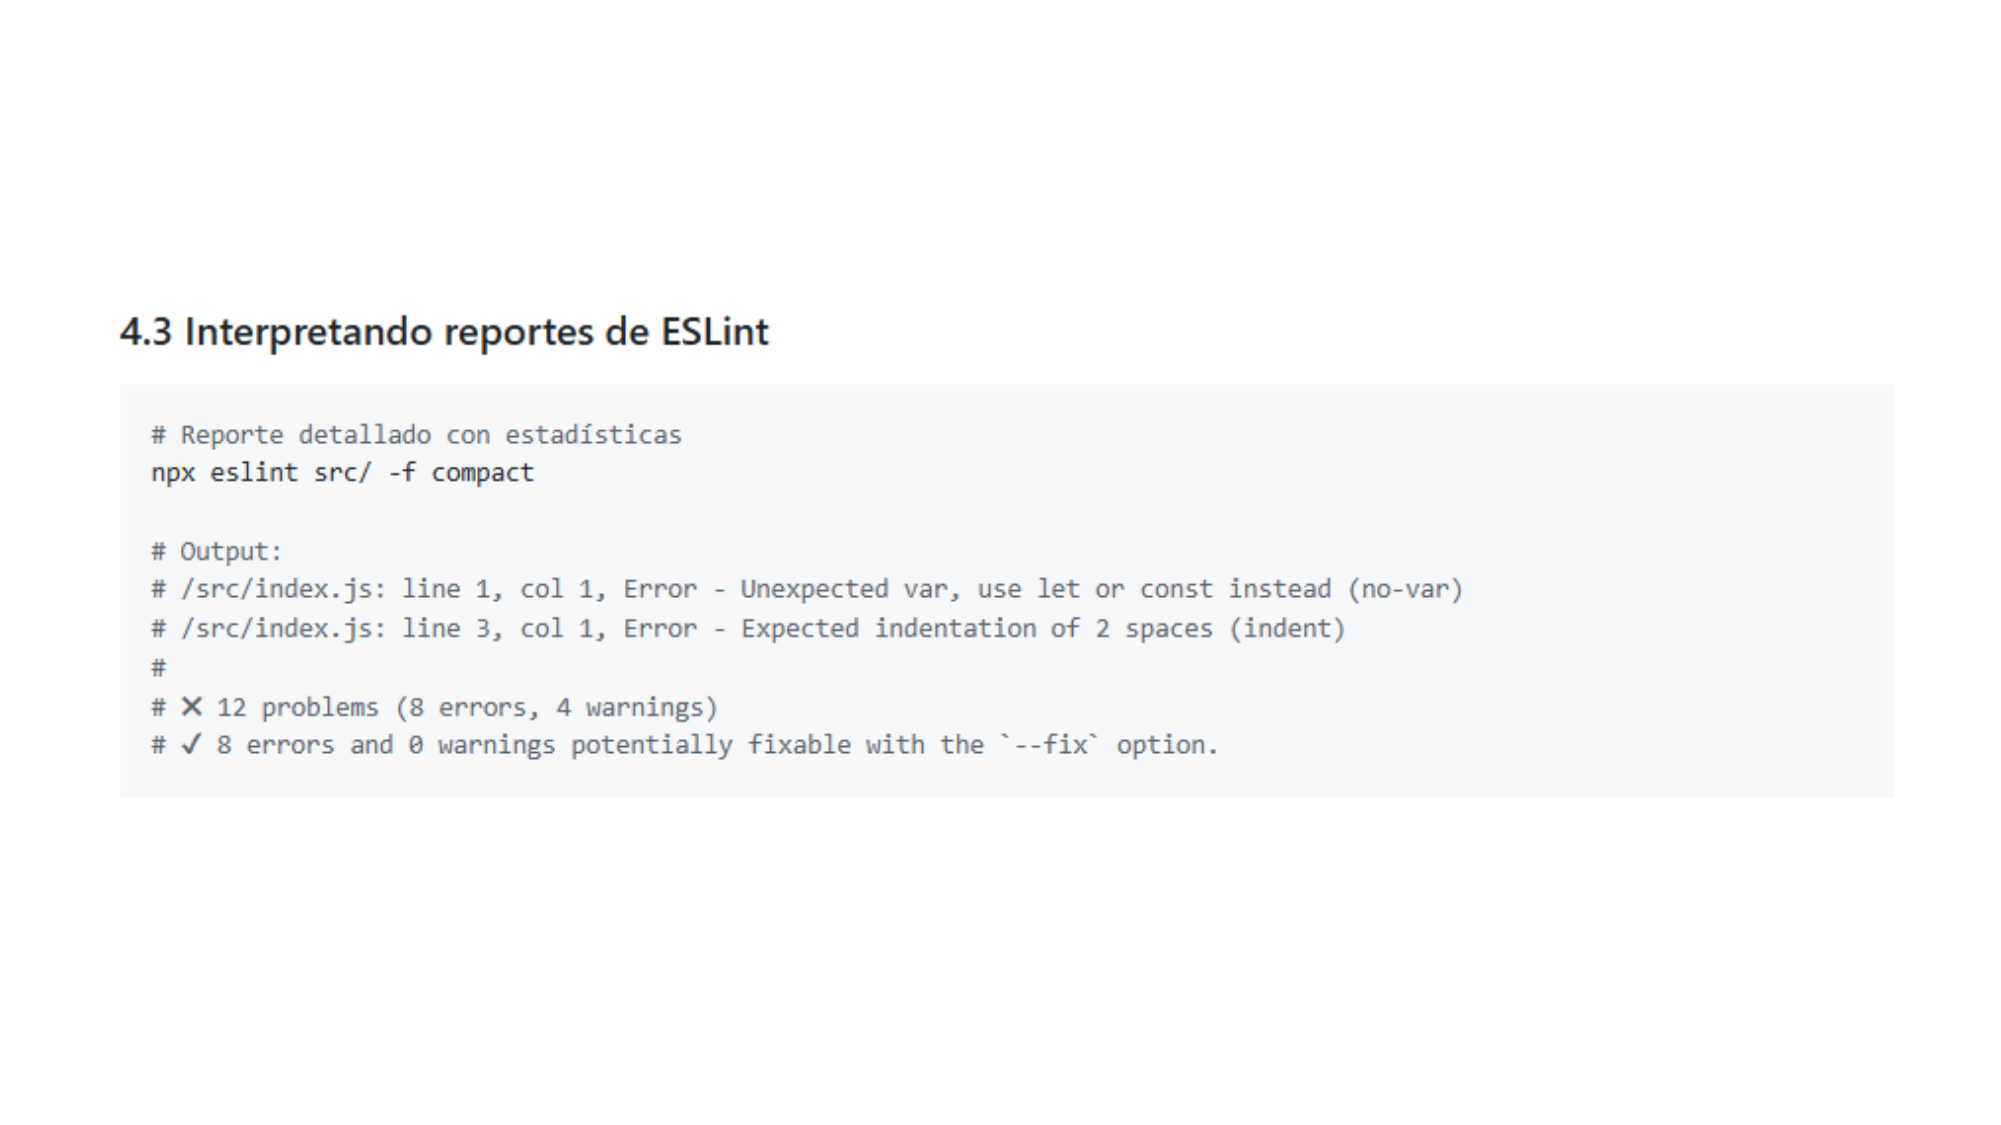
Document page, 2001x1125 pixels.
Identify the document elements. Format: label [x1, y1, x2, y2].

list [105, 296, 1895, 829]
